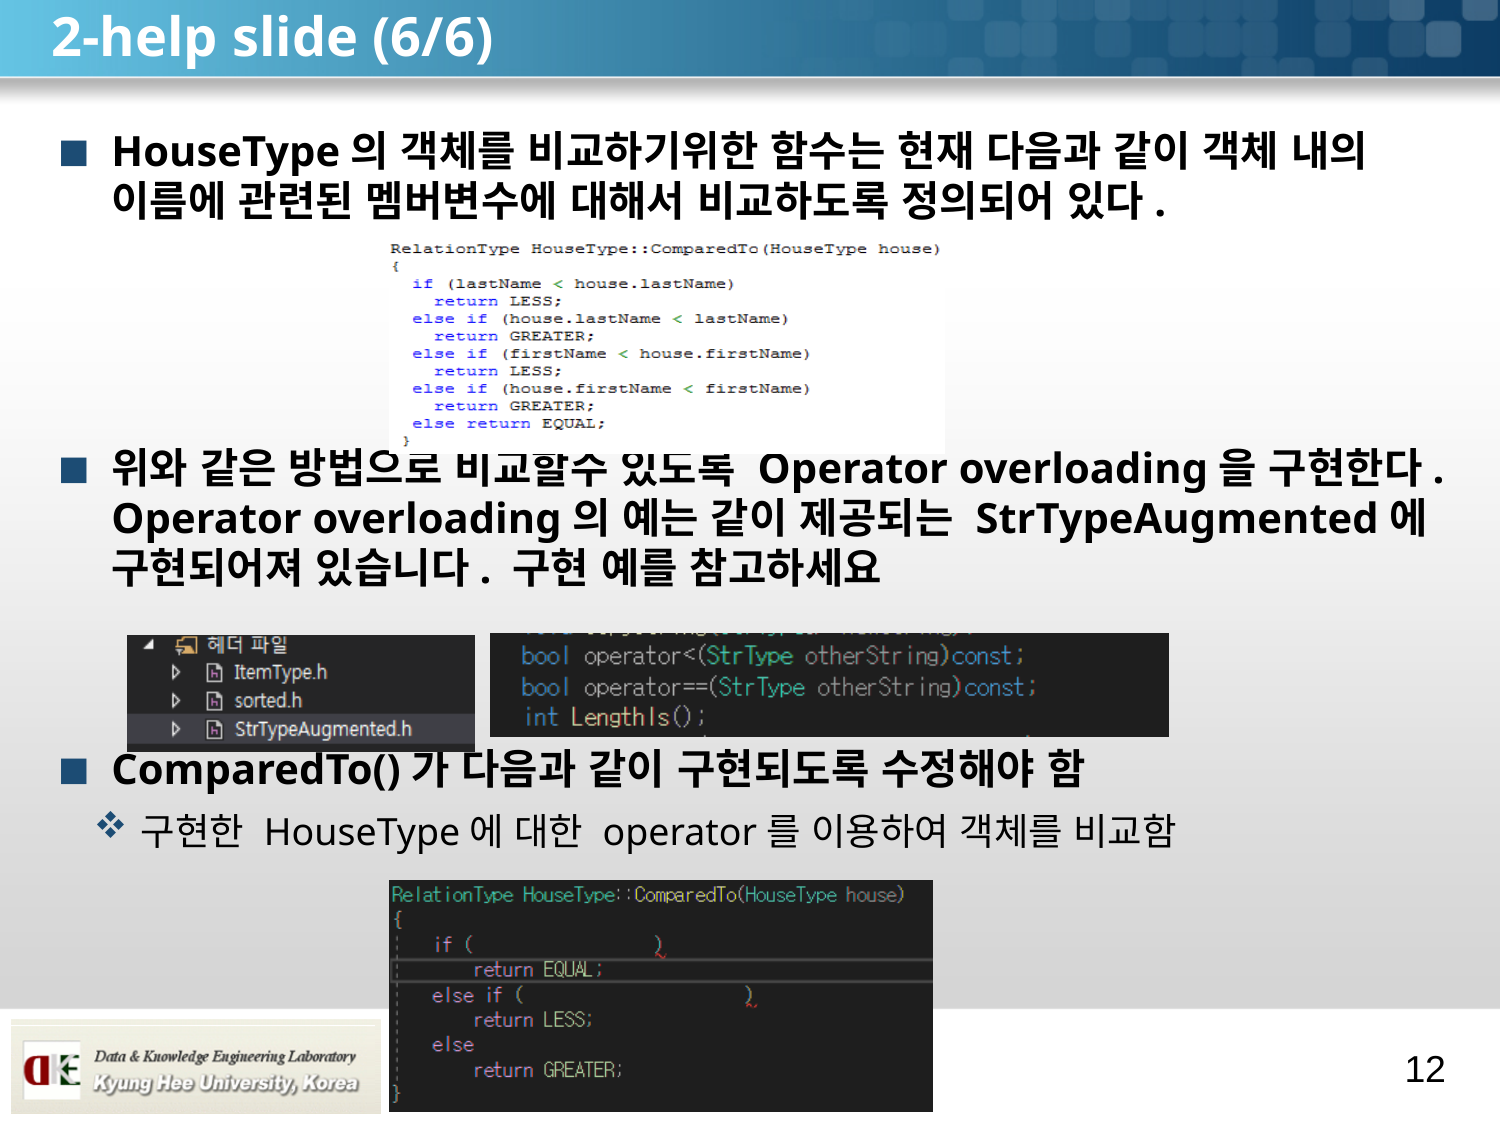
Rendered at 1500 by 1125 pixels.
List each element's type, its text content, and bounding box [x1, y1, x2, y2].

picture [0, 0, 1500, 1125]
title 2-help slide (6/6) [51, 0, 1500, 99]
list HouseType의 객체를 비교하기위한 함수는 현재 다음과 같이 객체 내의 이름에 관련된 멤버변수에 대해서 비교하도록 정의되어 있다. 위와 같은 방법으로 비교할수 있도록 Operator overloading을 구현한다. Operator overloading의 예는 같이 제공되는 StrTypeAugmented에 구현되어져 있습니다. 구현 예를 참고하세요 ComparedTo()가 다음과 같이 구현되도록 수정해야 함 구현한 HouseType에 대한 operator를 이용하여 객체를 비교함 [52, 116, 1451, 997]
